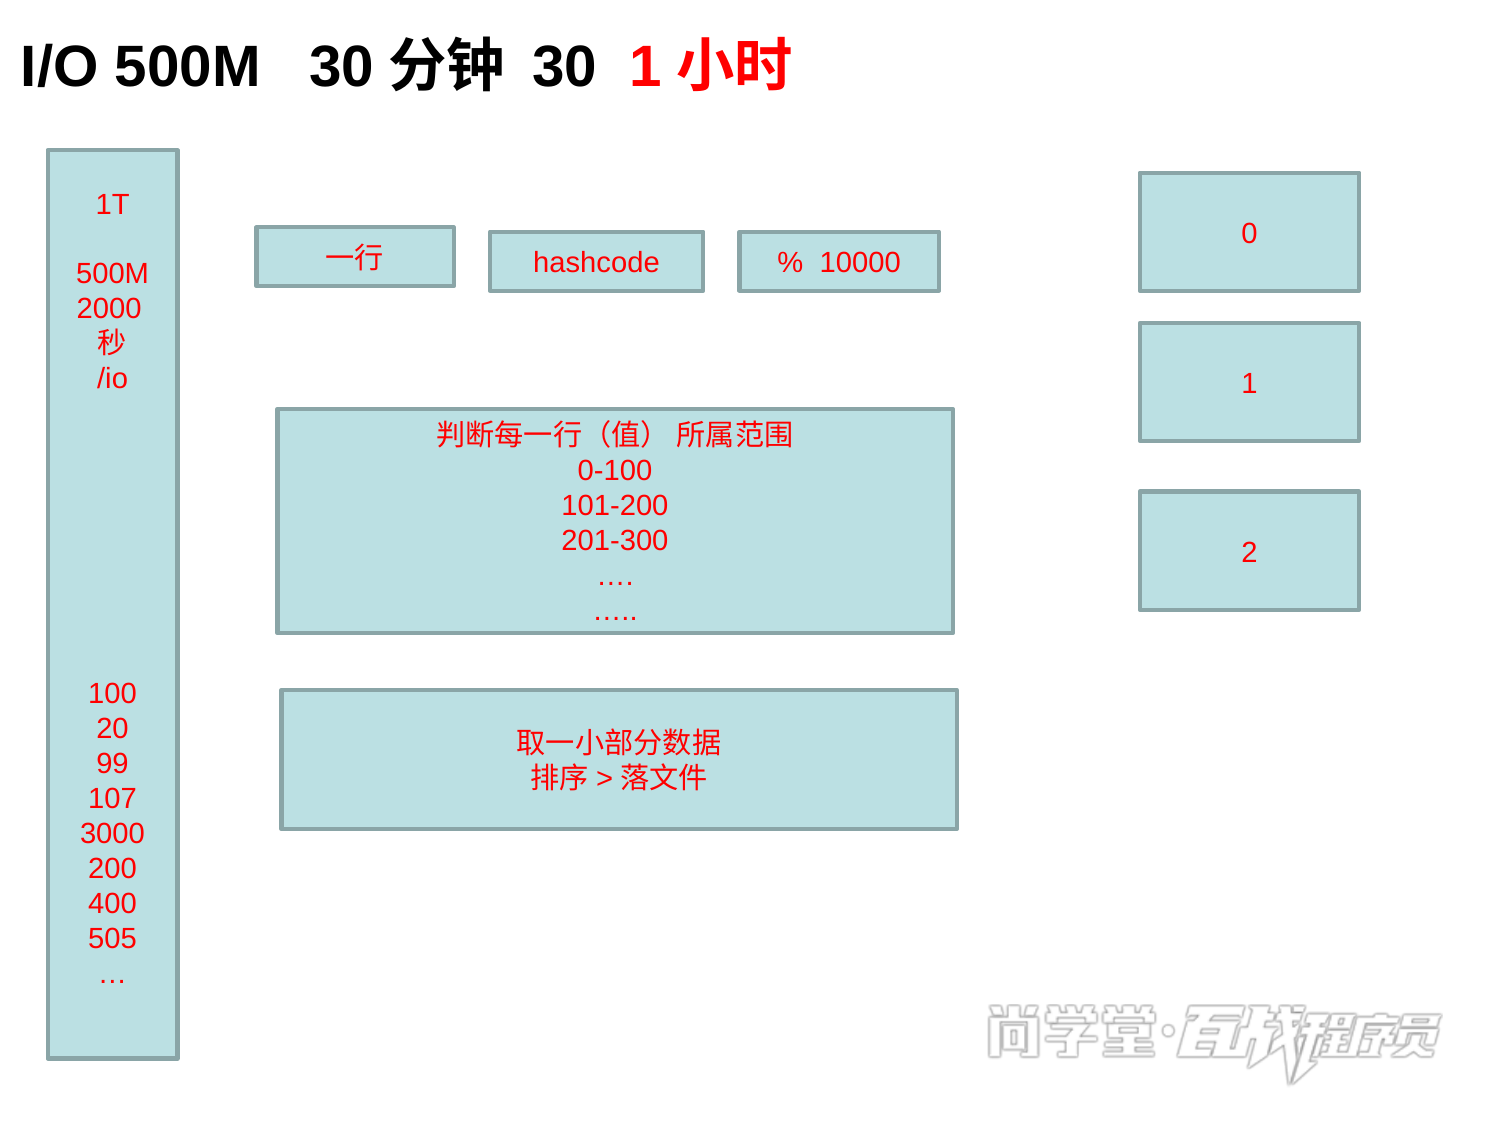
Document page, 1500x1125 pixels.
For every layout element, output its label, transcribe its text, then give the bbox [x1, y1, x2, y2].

text_box 判断每一行（值） 所属范围 0-100 101-200 201-300 …. ….. [275, 407, 955, 635]
text_box 一行 [254, 225, 456, 288]
text_box 1 [1138, 321, 1361, 443]
text_box 取一小部分数据 排序>落文件 [279, 688, 959, 831]
text_box hashcode [488, 230, 705, 293]
text_box 2 [1138, 489, 1361, 612]
title I/O 500M 30分钟 30 1小时 [5, 0, 1166, 134]
text_box % 10000 [737, 230, 941, 293]
picture [987, 1004, 1443, 1088]
text_box 1T 500M 2000秒 /io 100 20 99 107 3000 200 400 505 … [46, 148, 180, 1061]
text_box 0 [1138, 171, 1361, 293]
